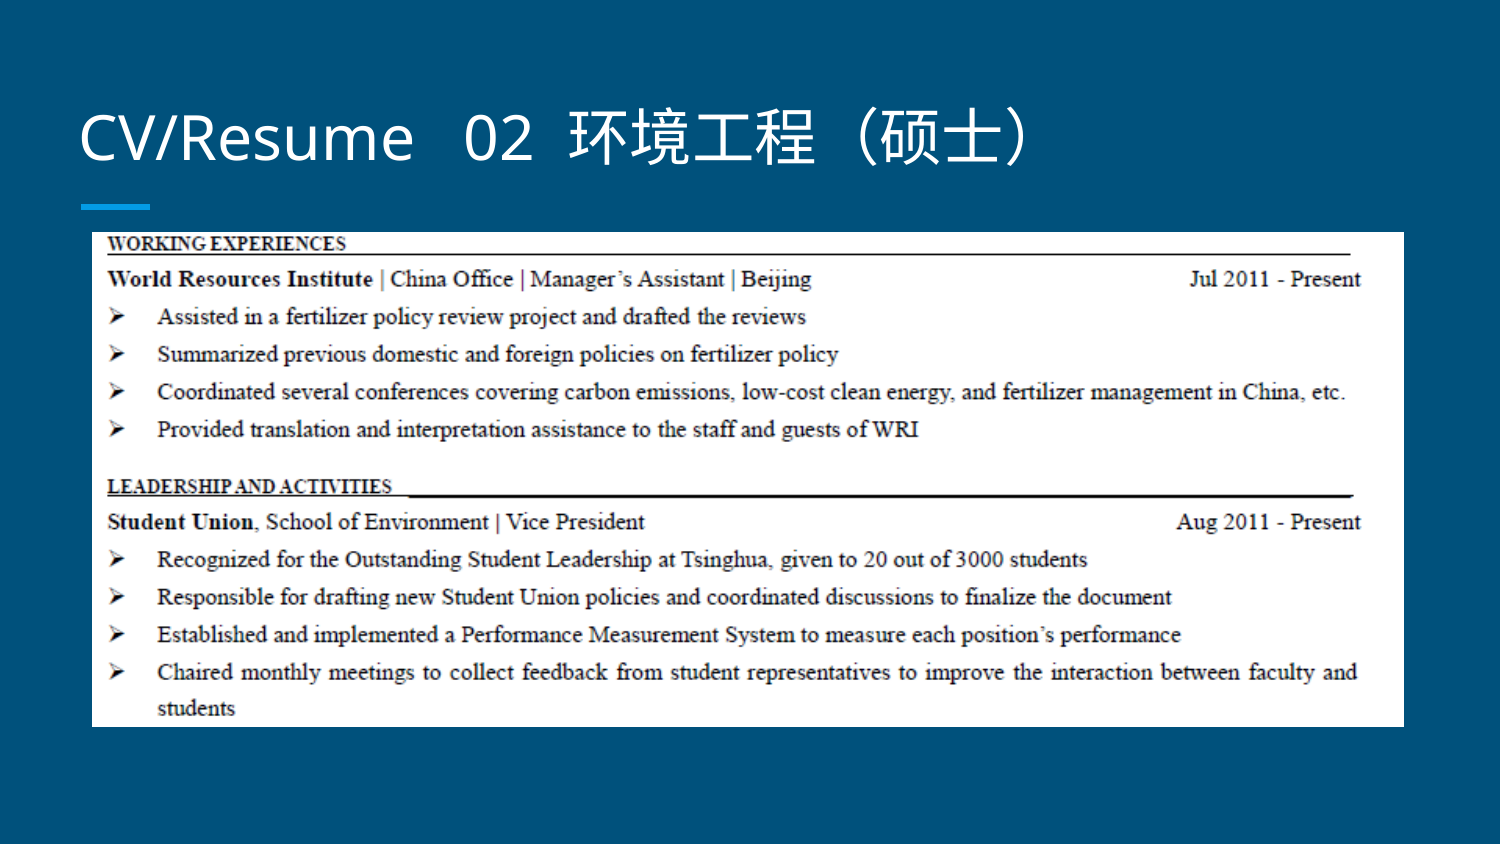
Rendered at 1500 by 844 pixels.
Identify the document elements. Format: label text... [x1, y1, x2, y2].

picture [93, 233, 1403, 726]
title CV/Resume 02 环境工程（硕士） [63, 75, 1437, 188]
